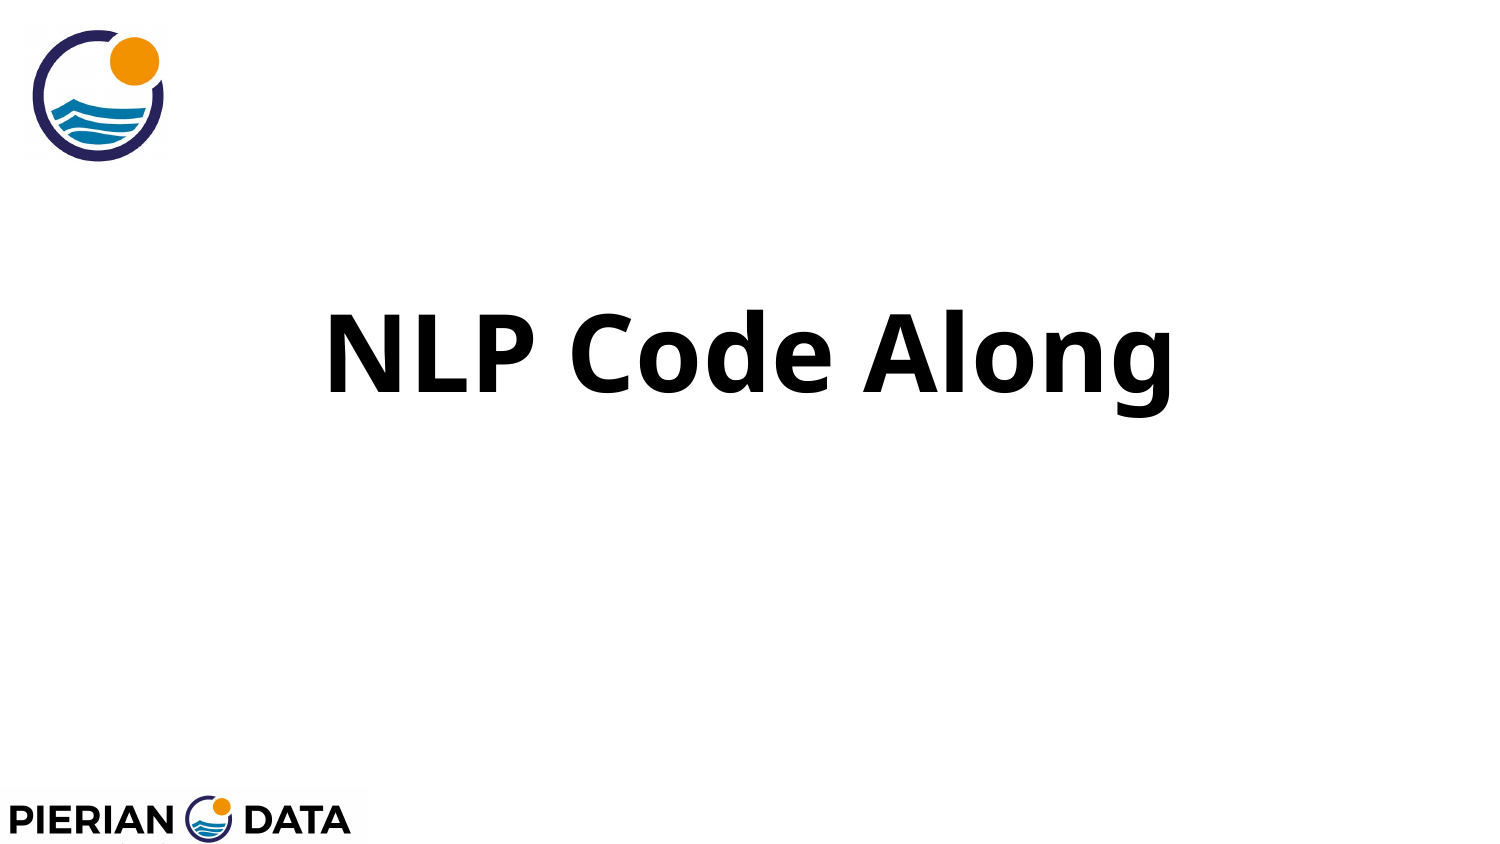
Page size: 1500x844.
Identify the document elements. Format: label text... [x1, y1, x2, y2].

picture [0, 787, 368, 844]
title NLP Code Along [19, 253, 1480, 429]
picture [24, 24, 172, 167]
